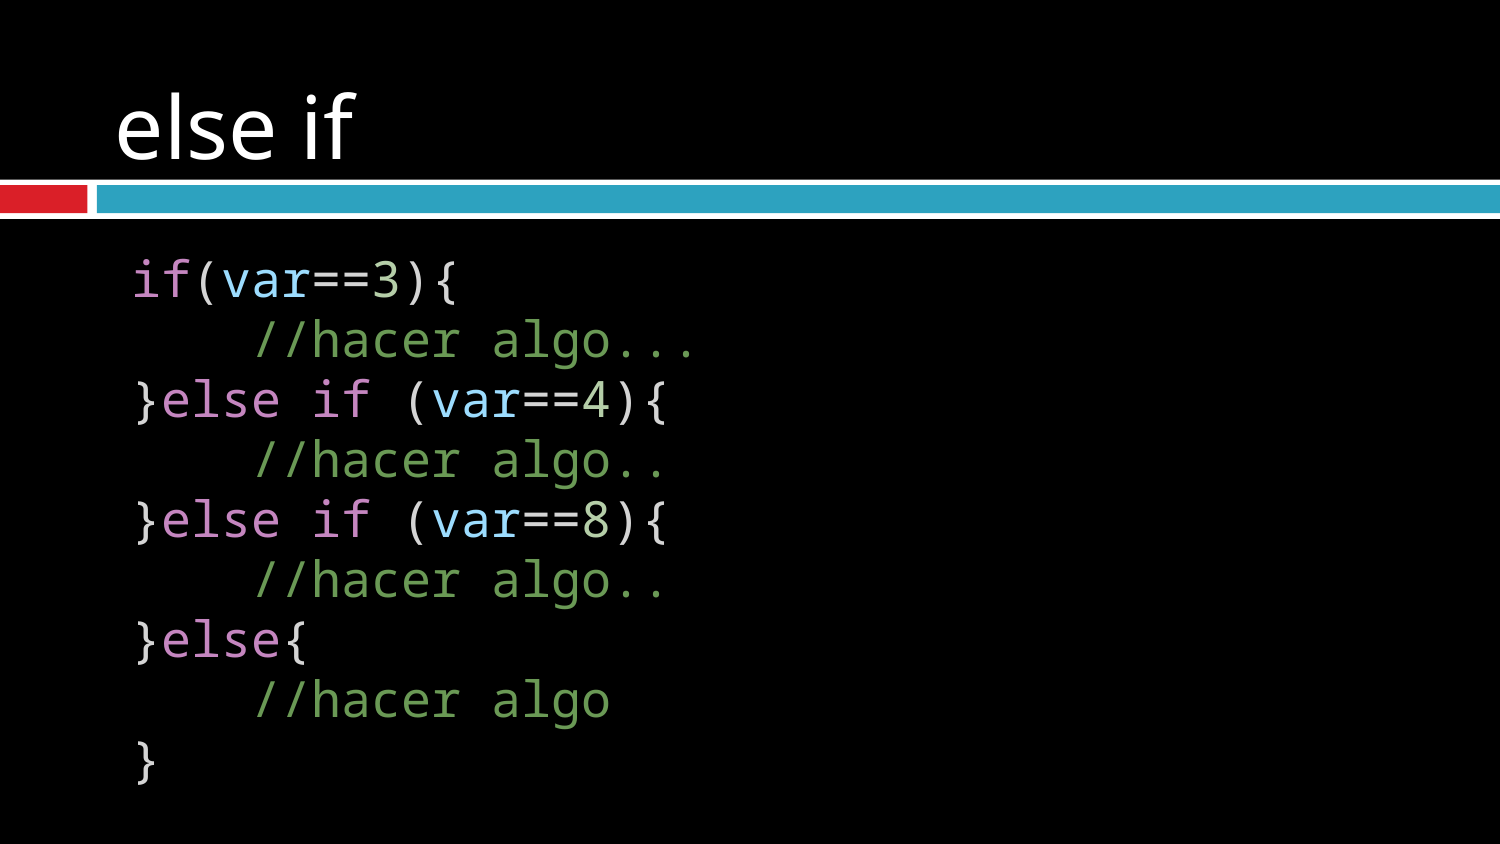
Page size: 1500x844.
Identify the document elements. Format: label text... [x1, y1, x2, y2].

title else if [99, 19, 1438, 185]
text_box if(var==3){ //hacer algo... }else if (var==4){ //hacer algo.. }else if (var==8){ //hacer algo.. }else{ //hacer algo } [26, 194, 1220, 795]
